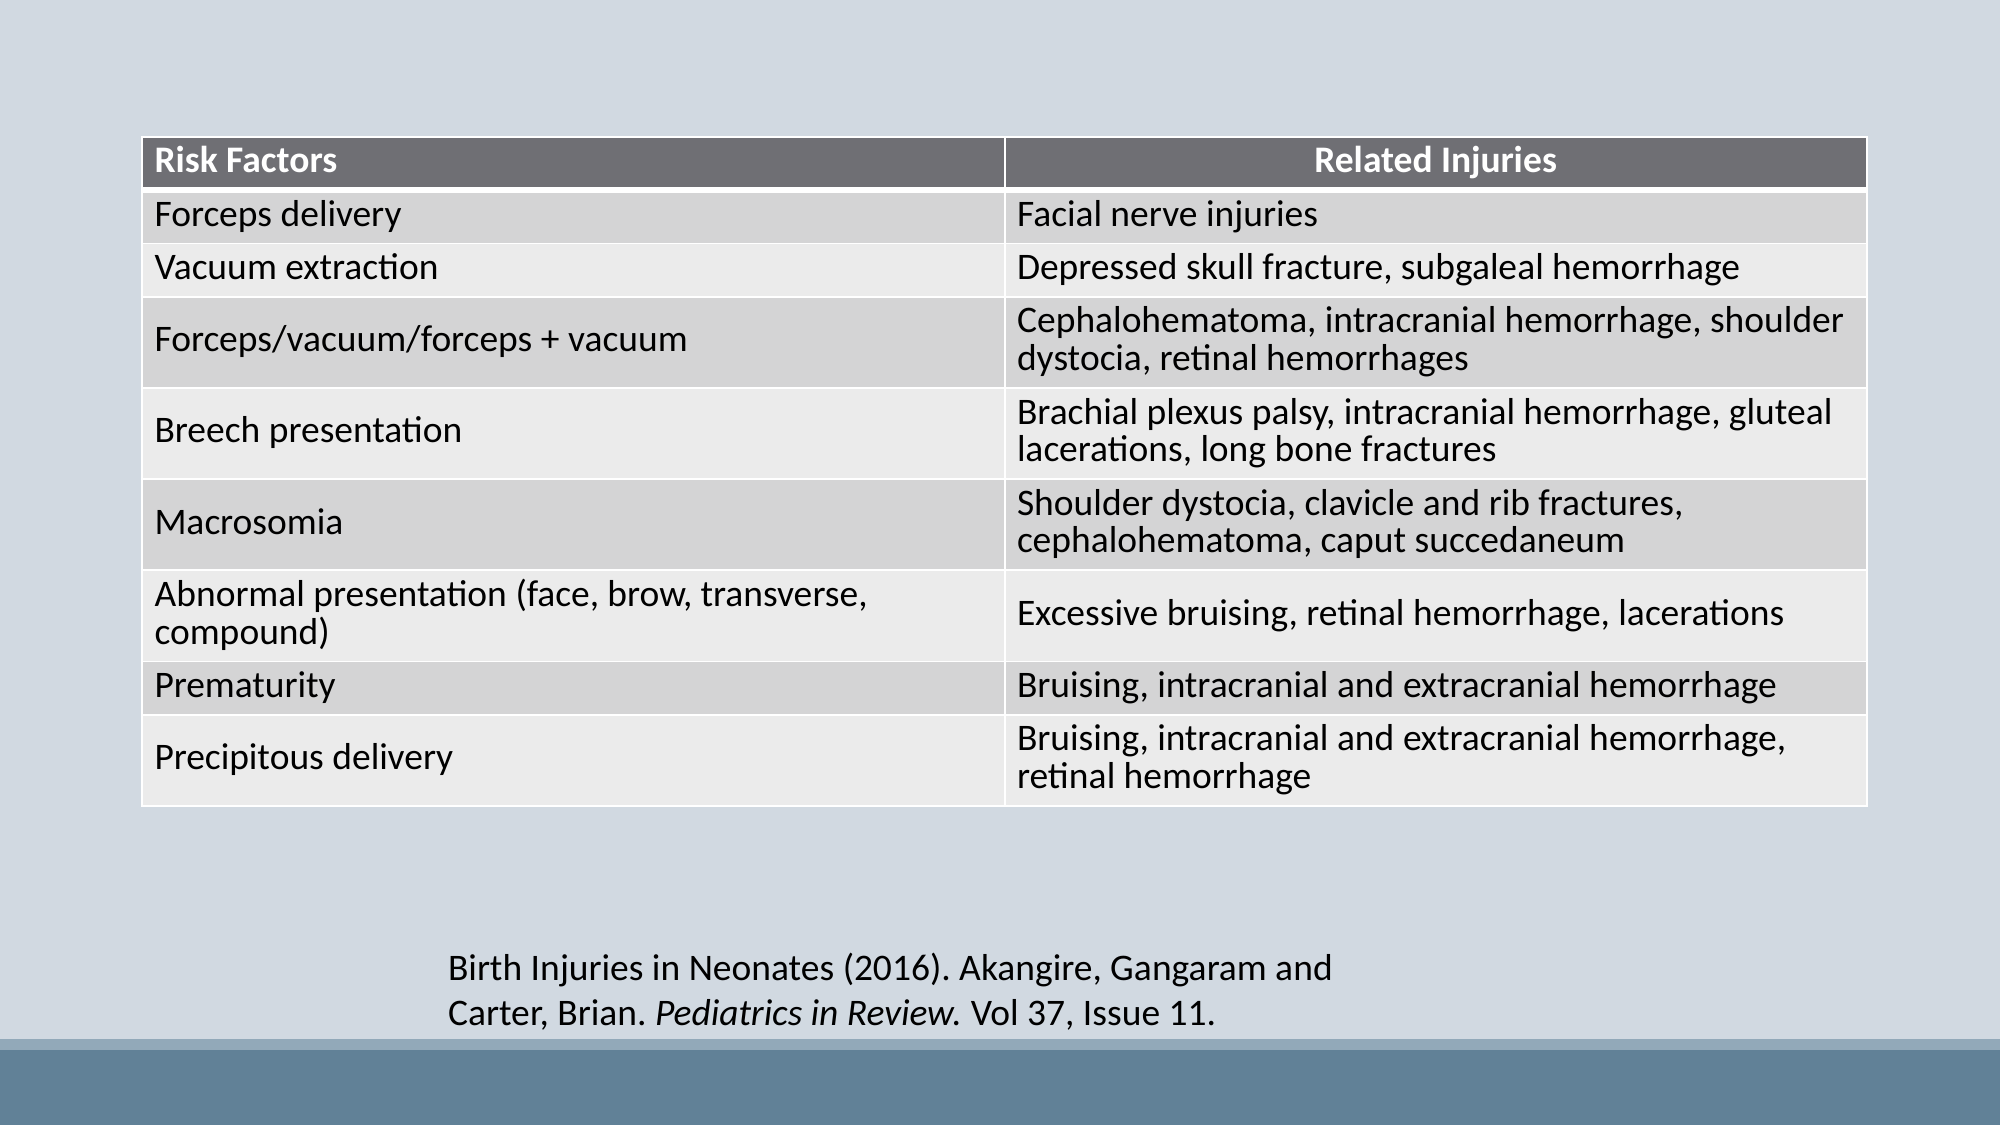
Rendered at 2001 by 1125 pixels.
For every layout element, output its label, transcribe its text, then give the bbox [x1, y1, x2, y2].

table_cell Abnormal presentation (face, brow, transverse, compound) [143, 571, 1004, 661]
table_cell Facial nerve injuries [1006, 193, 1866, 243]
table_cell Prematurity [143, 662, 1004, 714]
table_header Related Injuries [1006, 138, 1866, 187]
table_cell Brachial plexus palsy, intracranial hemorrhage, gluteal lacerations, long bone fractures [1006, 389, 1866, 478]
table_cell Forceps/vacuum/forceps + vacuum [143, 298, 1004, 387]
table_header Risk Factors [143, 138, 1004, 187]
table_cell Bruising, intracranial and extracranial hemorrhage, retinal hemorrhage [1006, 716, 1866, 805]
table_cell Depressed skull fracture, subgaleal hemorrhage [1006, 244, 1866, 296]
table_cell Shoulder dystocia, clavicle and rib fractures, cephalohematoma, caput succedaneum [1006, 480, 1866, 569]
table_cell Precipitous delivery [143, 716, 1004, 805]
table_cell Vacuum extraction [143, 244, 1004, 296]
table_cell Forceps delivery [143, 193, 1004, 243]
table_cell Macrosomia [143, 480, 1004, 569]
table_cell Bruising, intracranial and extracranial hemorrhage [1006, 662, 1866, 714]
table_cell Breech presentation [143, 389, 1004, 478]
text_box Birth Injuries in Neonates (2016). Akangire, Gangaram and Carter, Brian. Pediatrics in Review. Vol 37, Issue 11. [433, 935, 1434, 1040]
table_cell Cephalohematoma, intracranial hemorrhage, shoulder dystocia, retinal hemorrhages [1006, 298, 1866, 387]
table_cell Excessive bruising, retinal hemorrhage, lacerations [1006, 571, 1866, 661]
